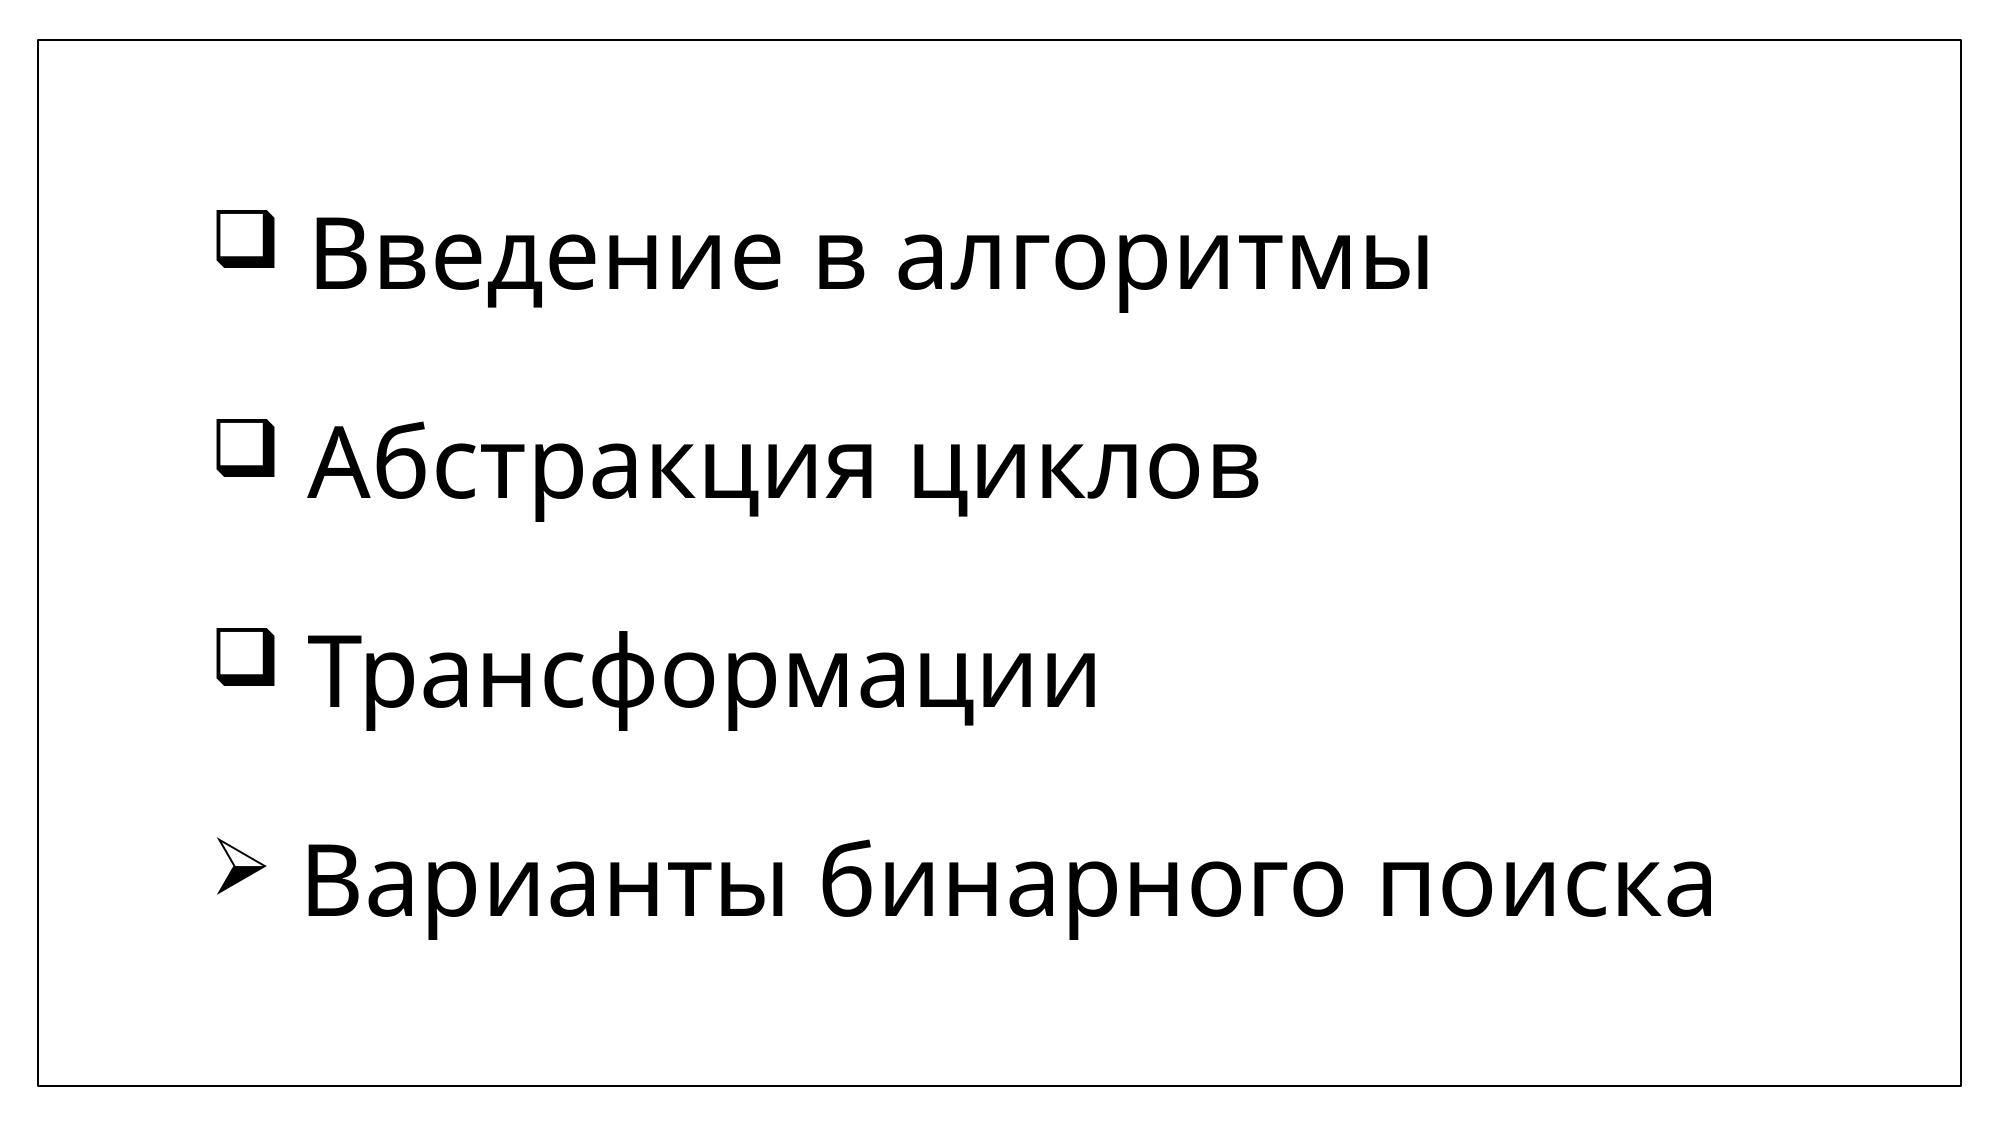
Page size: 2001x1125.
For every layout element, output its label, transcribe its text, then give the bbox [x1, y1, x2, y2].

list Введение в алгоритмы Абстракция циклов Трансформации Варианты бинарного поиска [187, 121, 1808, 1000]
